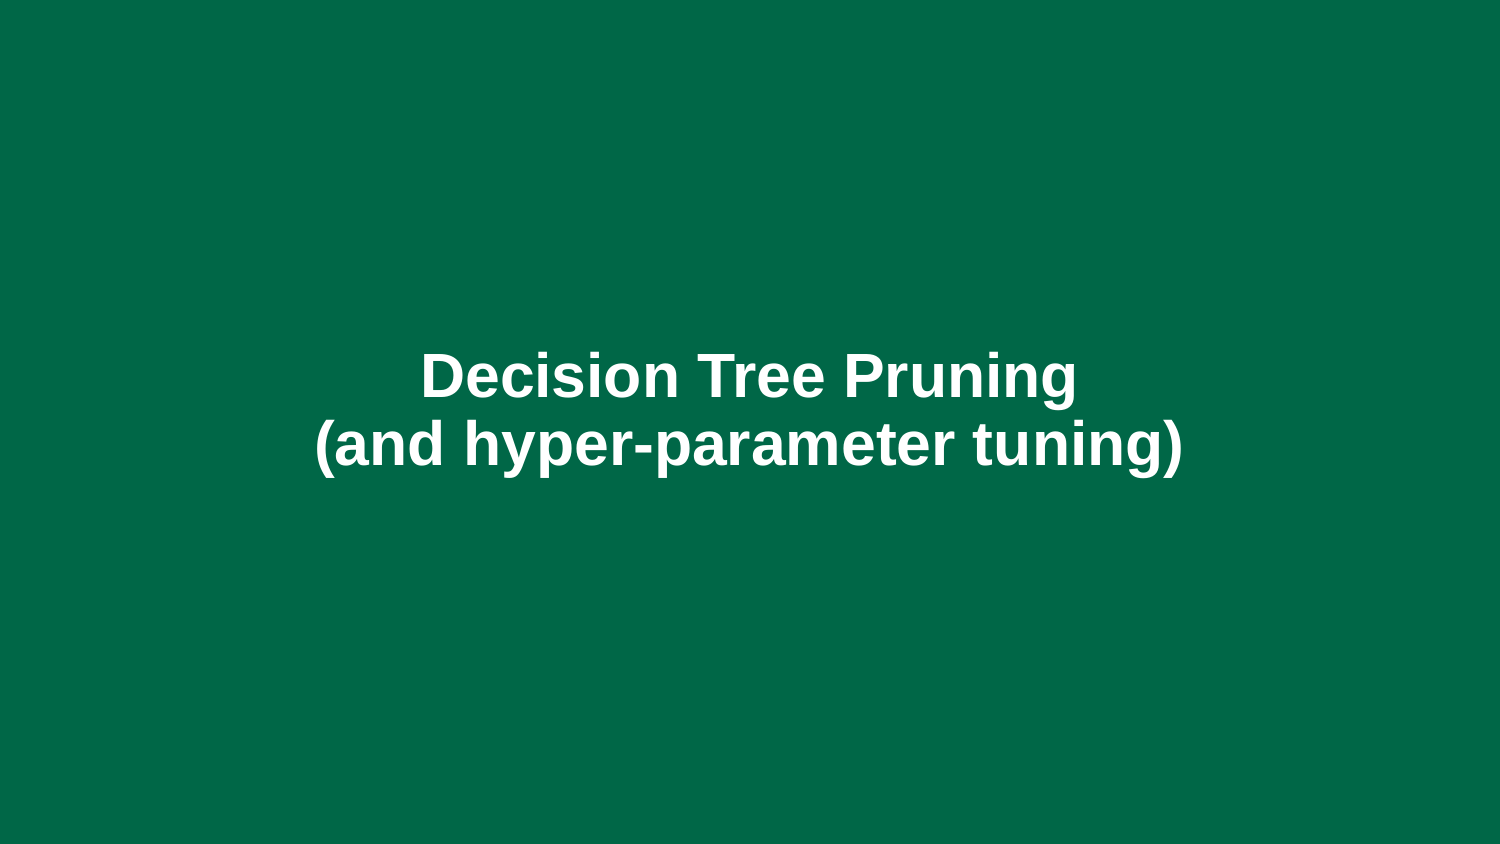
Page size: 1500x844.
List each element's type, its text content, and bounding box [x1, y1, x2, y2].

title Decision Tree Pruning (and hyper-parameter tuning) [103, 329, 1397, 493]
